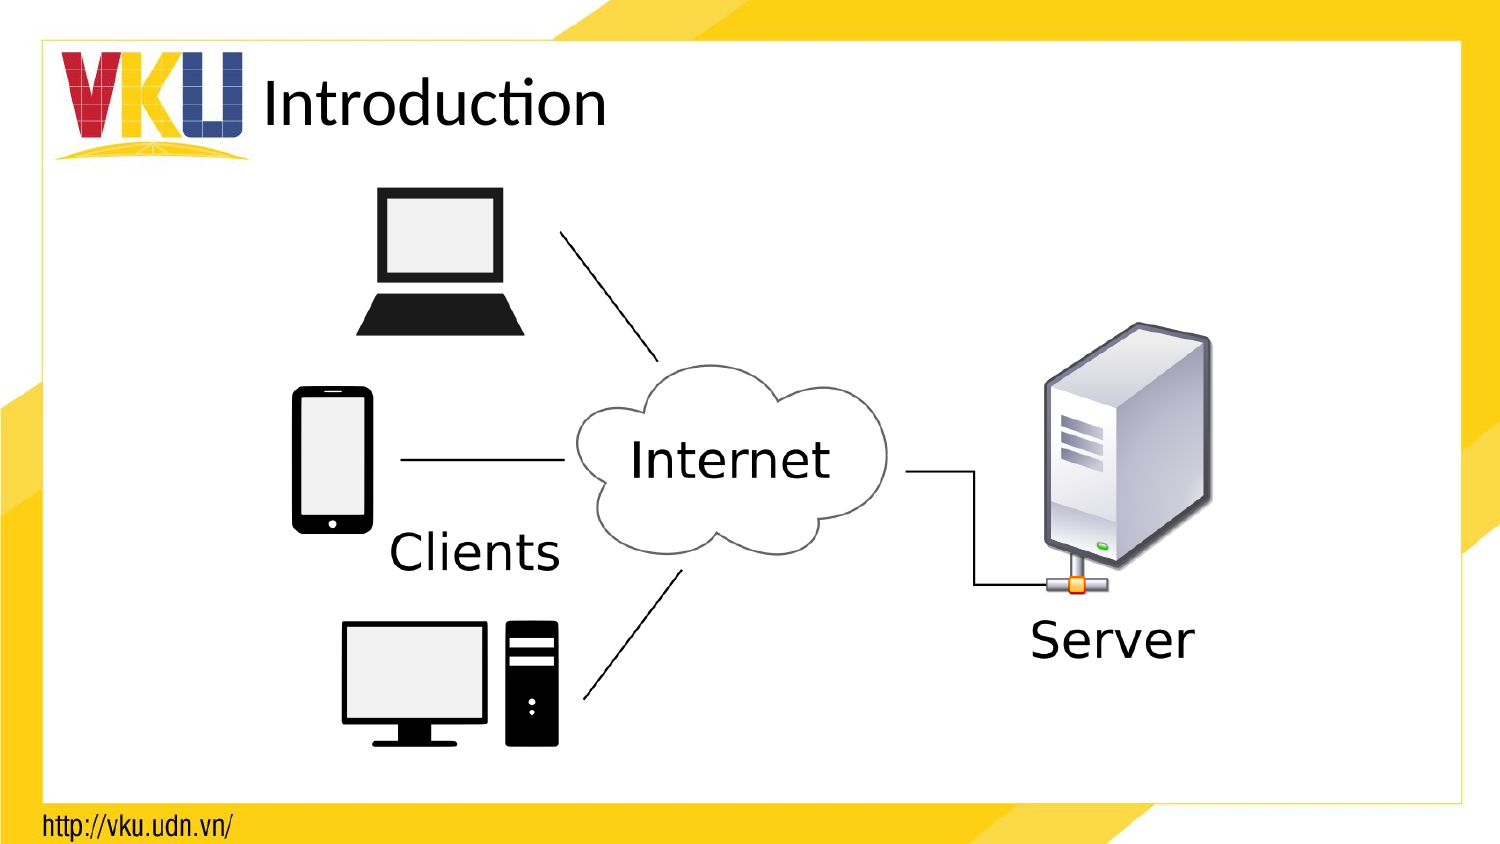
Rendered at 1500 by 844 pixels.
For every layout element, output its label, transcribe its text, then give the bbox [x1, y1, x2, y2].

picture [0, 0, 1500, 844]
title Introduction [251, 44, 1397, 162]
